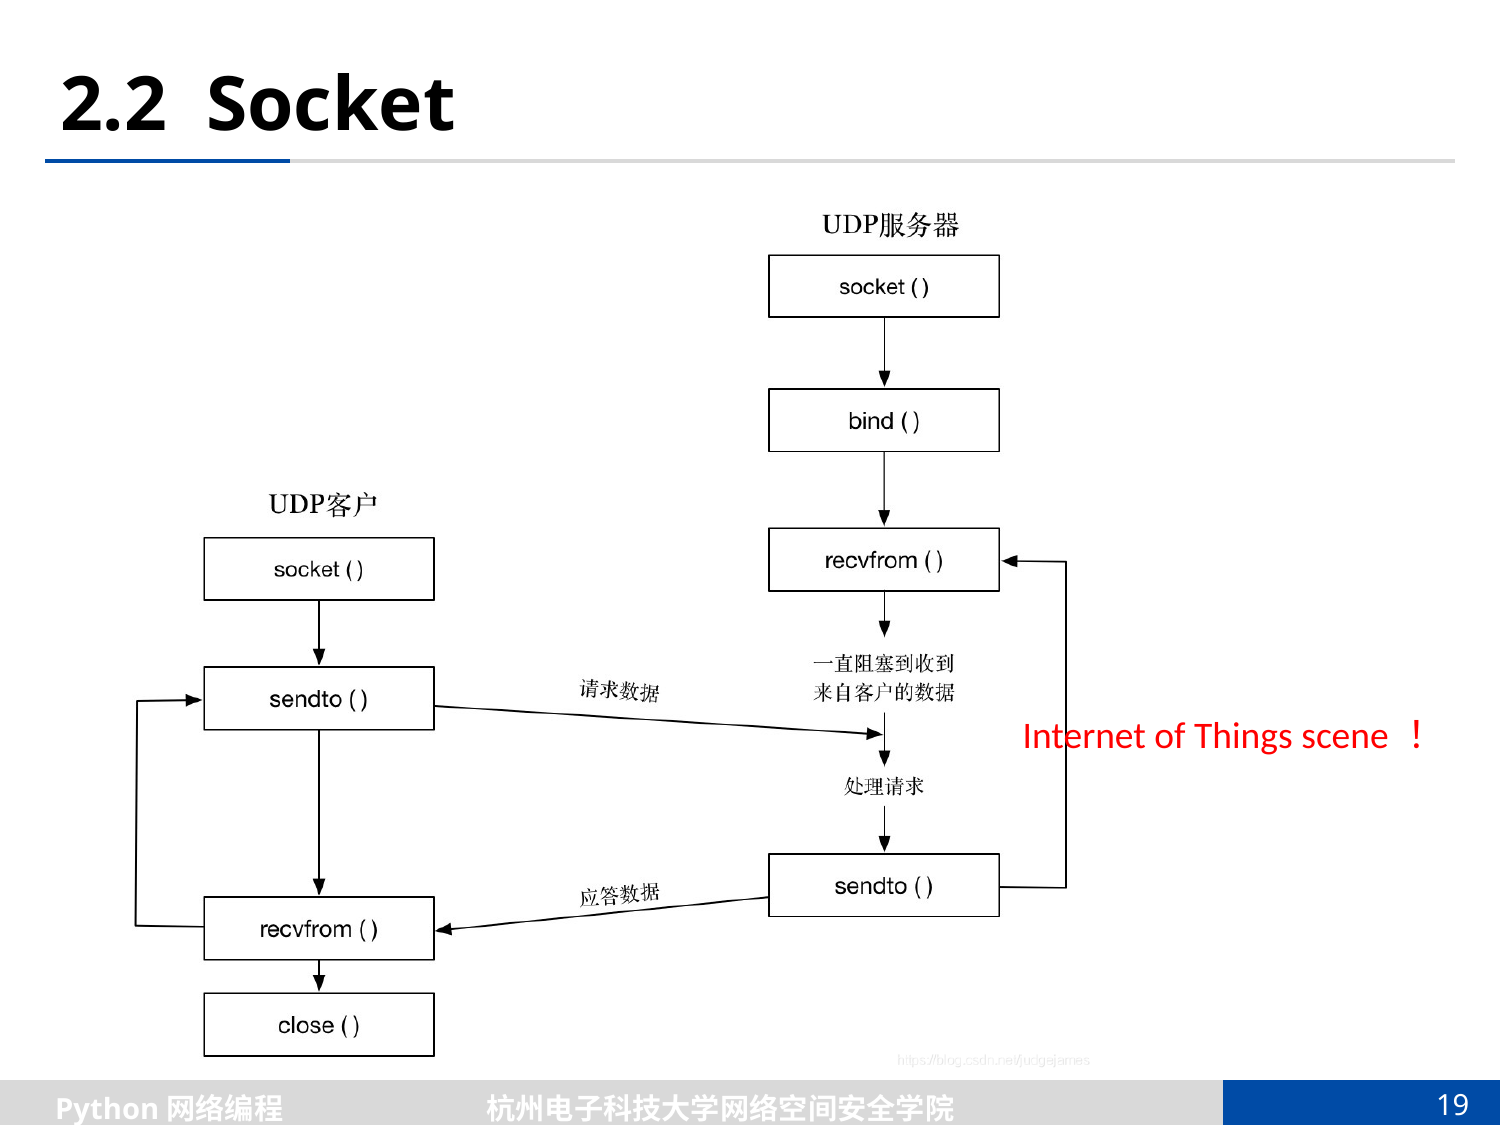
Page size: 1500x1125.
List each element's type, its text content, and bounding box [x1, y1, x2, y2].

title 2.2 Socket [45, 42, 1425, 159]
picture [100, 172, 1097, 1075]
text_box Internet of Things scene ！ [1102, 704, 1460, 764]
